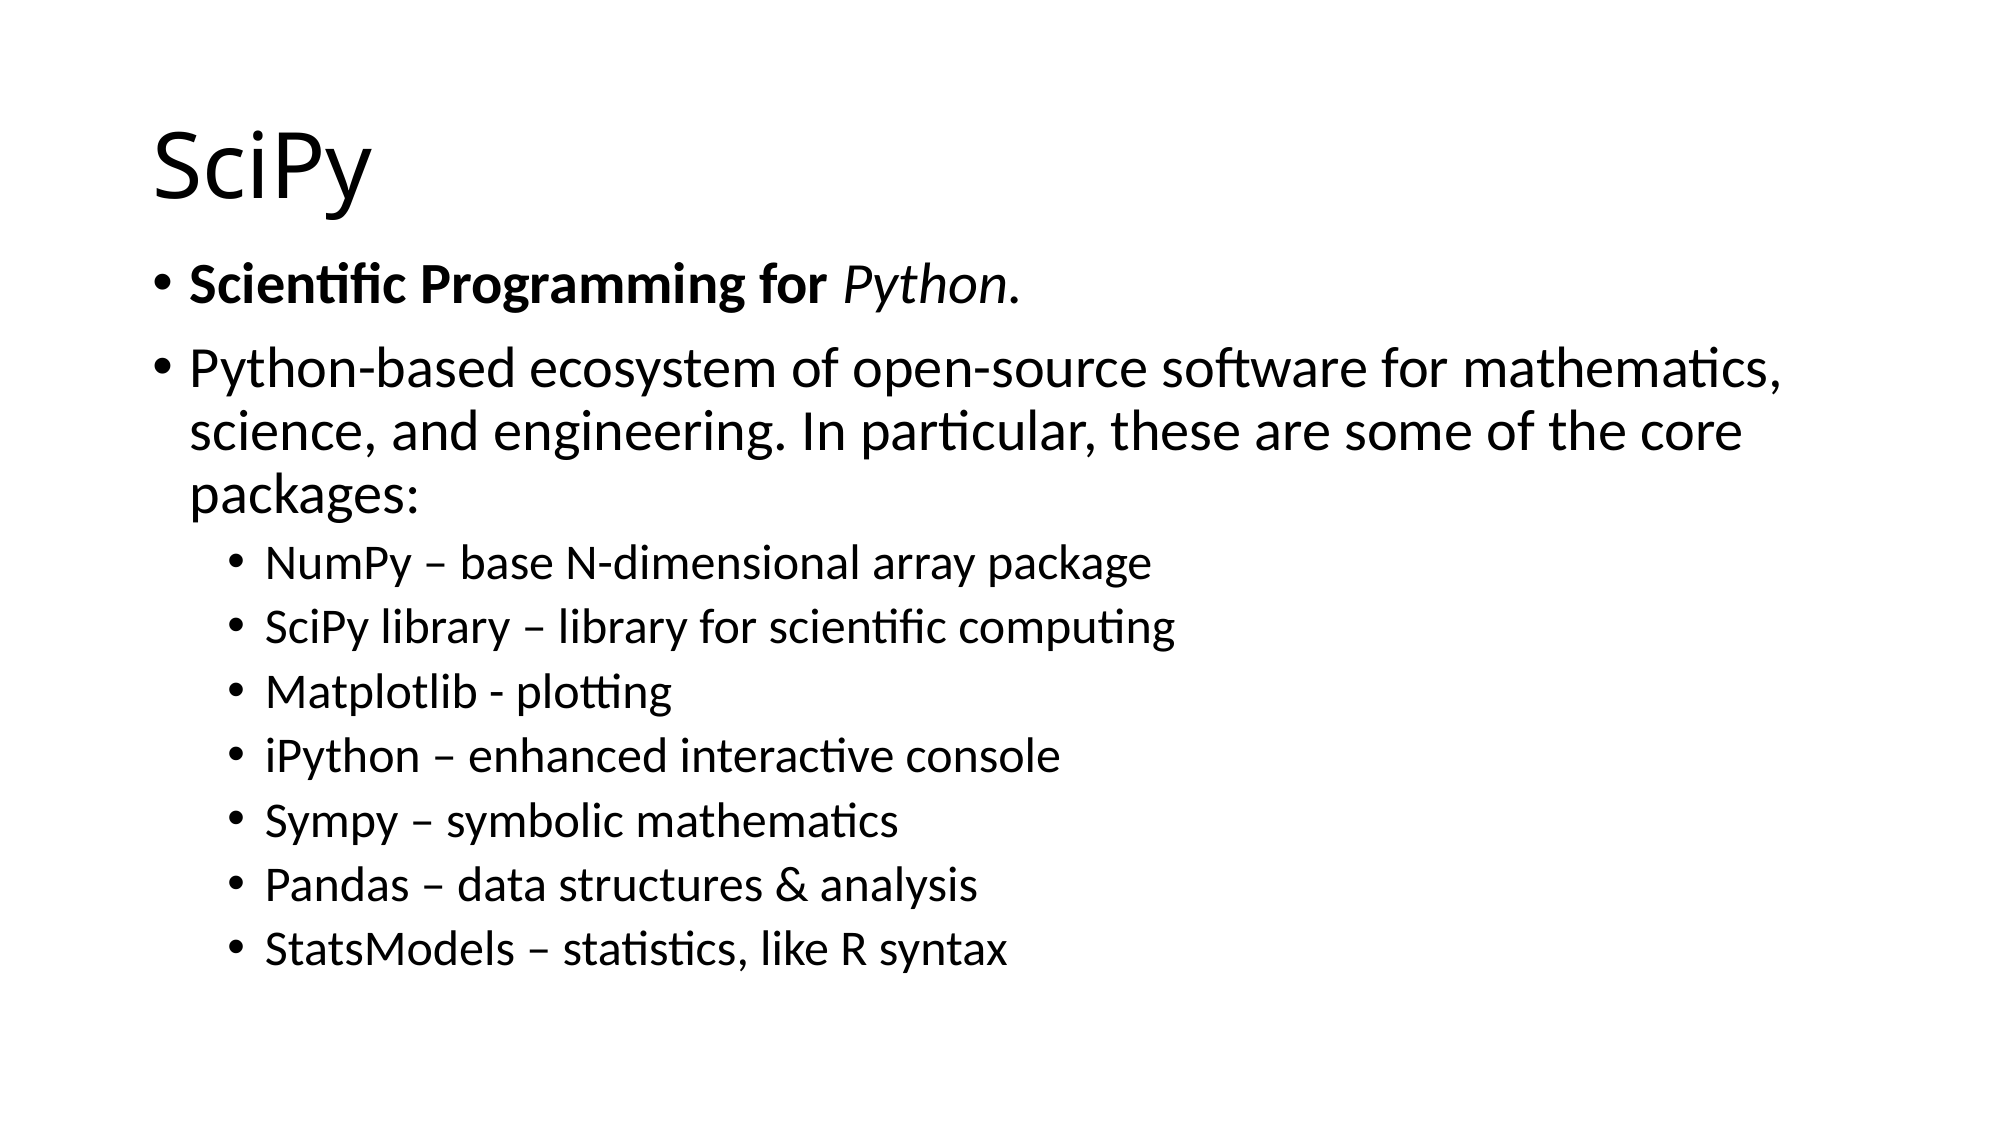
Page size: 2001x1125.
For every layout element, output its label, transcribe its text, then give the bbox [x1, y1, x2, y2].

title SciPy [137, 59, 1863, 246]
list Scientific Programming for Python. Python-based ecosystem of open-source software for mathematics, science, and engineering. In particular, these are some of the core packages: NumPy – base N-dimensional array package SciPy library – library for scientific computing Matplotlib - plotting iPython – enhanced interactive console Sympy – symbolic mathematics Pandas – data structures & analysis StatsModels – statistics, like R syntax [137, 246, 1863, 1095]
